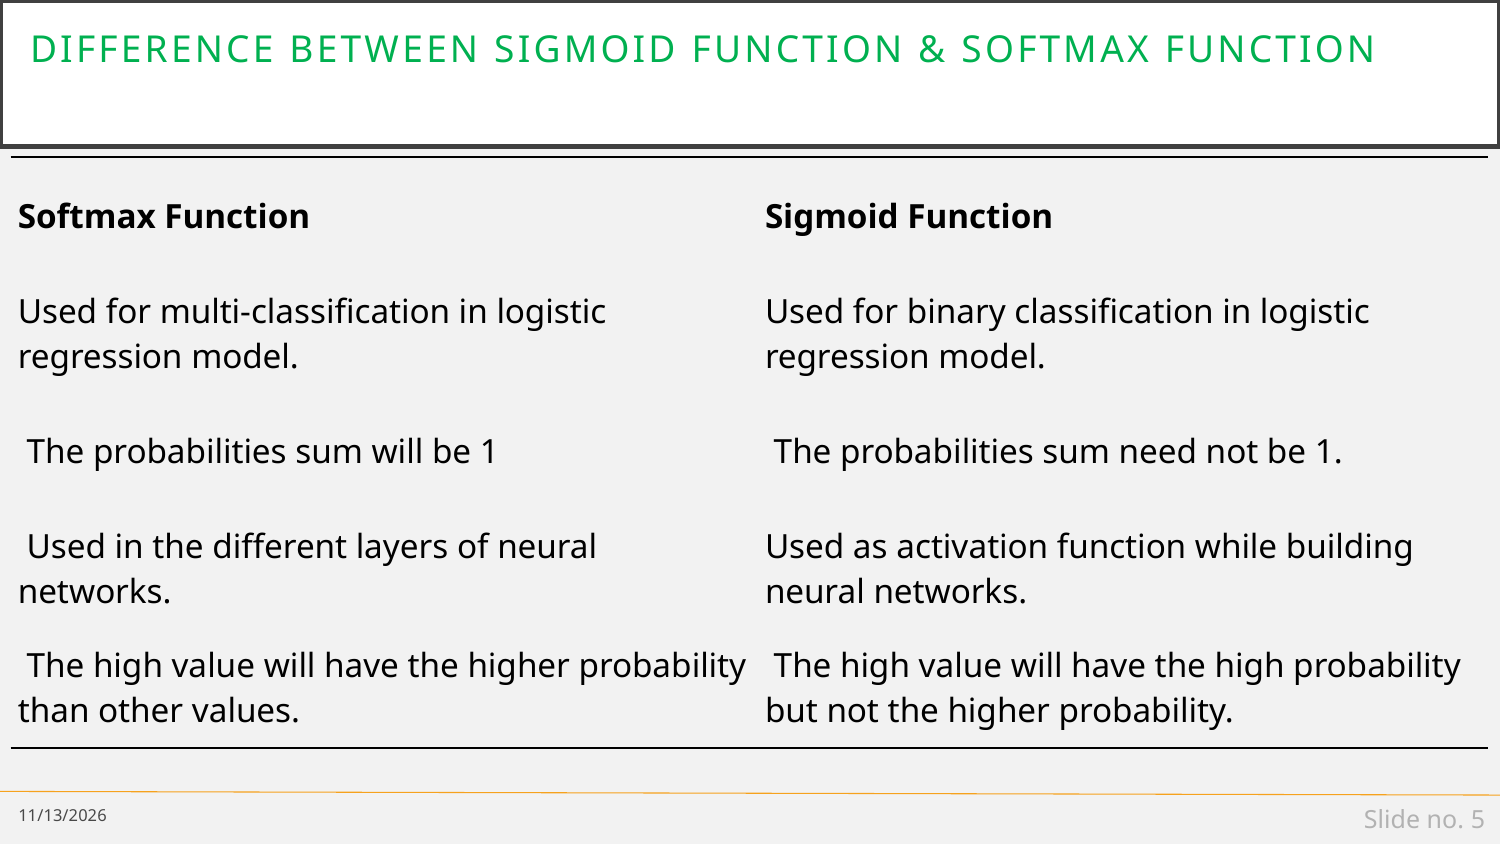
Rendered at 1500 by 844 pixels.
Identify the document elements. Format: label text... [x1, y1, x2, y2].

table_cell The probabilities sum will be 1 [11, 392, 758, 509]
title Difference Between Sigmoid Function & Softmax Function [0, 0, 1500, 149]
table_header Softmax Function [11, 158, 758, 274]
slide_number Slide no. 5 [1162, 797, 1500, 843]
table_cell Used for binary classification in logistic regression model. [758, 274, 1488, 392]
table_cell The high value will have the high probability but not the higher probability. [758, 627, 1488, 747]
table_cell Used as activation function while building neural networks. [758, 509, 1488, 627]
table_header Sigmoid Function [758, 158, 1488, 274]
table_cell The probabilities sum need not be 1. [758, 392, 1488, 509]
table_cell The high value will have the higher probability than other values. [11, 627, 758, 747]
table_cell Used for multi-classification in logistic regression model. [11, 274, 758, 392]
table_cell Used in the different layers of neural networks. [11, 509, 758, 627]
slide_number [0, 796, 122, 837]
